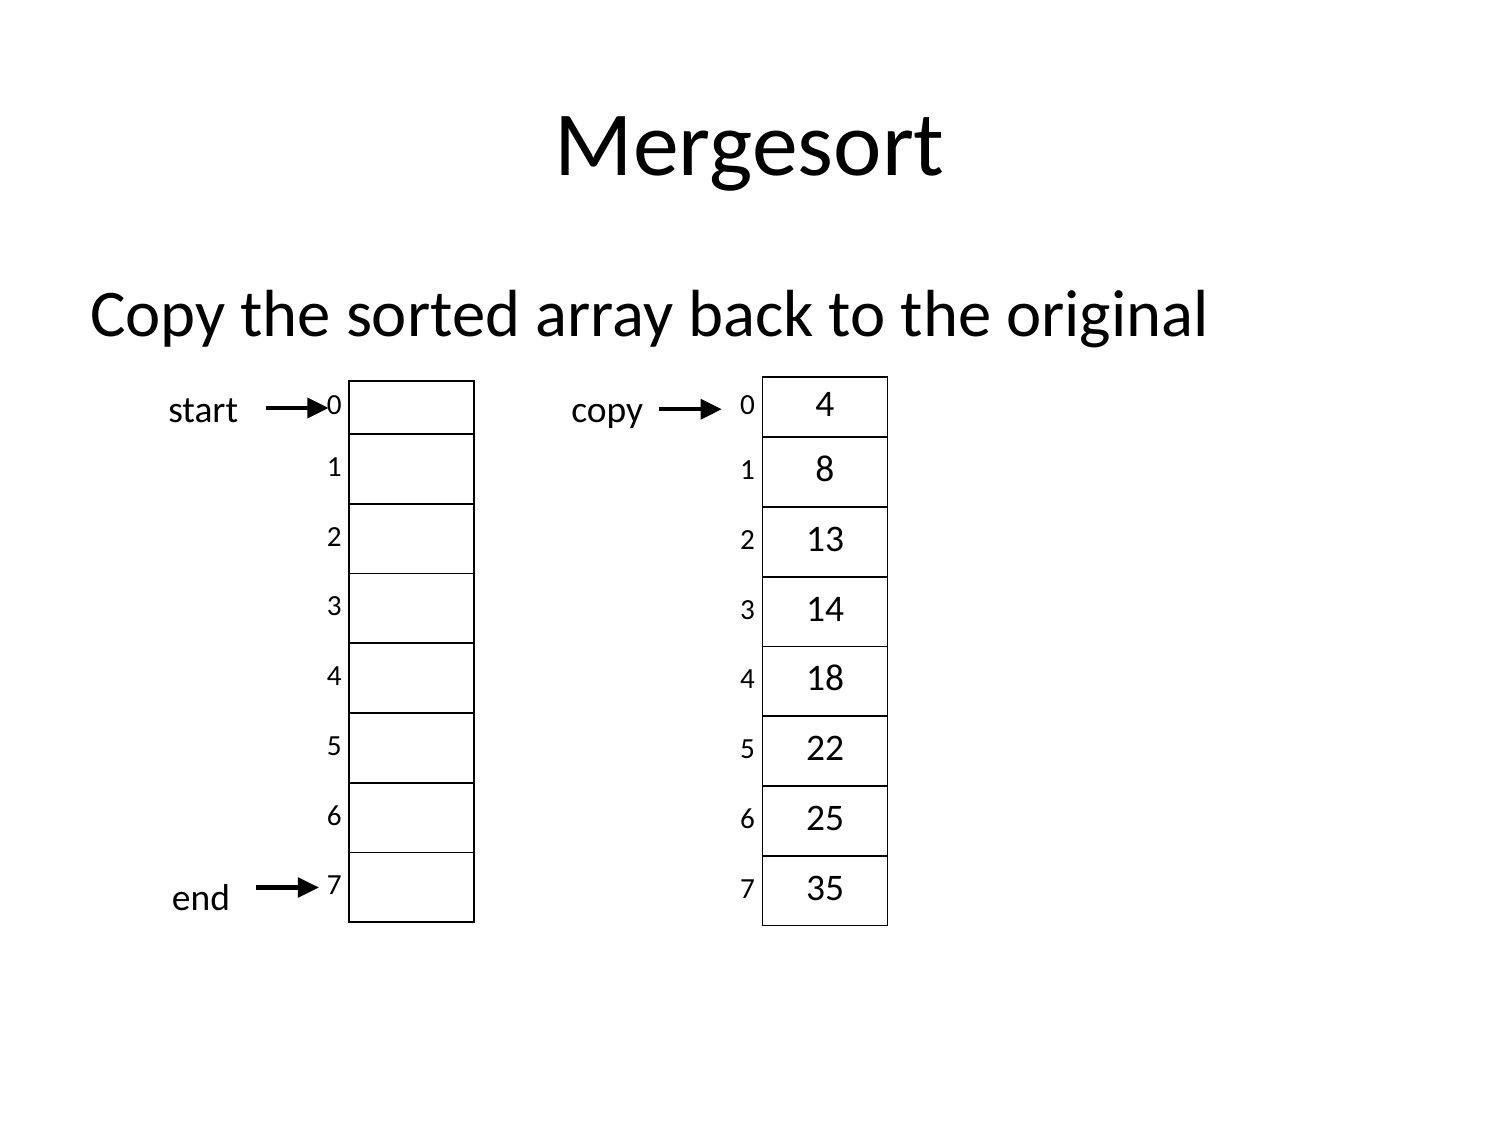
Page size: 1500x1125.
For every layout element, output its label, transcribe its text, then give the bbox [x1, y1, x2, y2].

table_cell [350, 574, 473, 642]
table_header 0 [725, 377, 762, 437]
table_cell 35 [763, 857, 887, 925]
table_cell 6 [725, 786, 762, 856]
table_cell [350, 435, 473, 503]
table_cell 13 [763, 508, 887, 576]
table_cell 3 [725, 577, 762, 647]
text_box end [157, 865, 260, 926]
text_box start [153, 377, 263, 438]
text_box copy [556, 377, 670, 438]
table_cell 25 [763, 787, 887, 855]
table_cell [350, 853, 473, 921]
table_cell [350, 714, 473, 782]
table_cell 8 [763, 438, 887, 506]
table_header 4 [763, 378, 887, 436]
table_header 0 [312, 381, 348, 434]
table_cell [350, 644, 473, 712]
table_cell 1 [312, 434, 348, 504]
table_cell 7 [312, 853, 348, 922]
table_cell 6 [312, 783, 348, 853]
table_cell [350, 784, 473, 852]
table_cell 1 [725, 437, 762, 507]
list Copy the sorted array back to the original [75, 262, 1425, 1005]
table_cell 5 [725, 716, 762, 786]
table_cell 2 [312, 504, 348, 574]
table_header [350, 382, 473, 433]
title Mergesort [75, 45, 1425, 233]
table_cell 14 [763, 578, 887, 646]
table_cell 4 [725, 647, 762, 716]
table_cell 7 [725, 856, 762, 926]
table_cell 22 [763, 717, 887, 785]
table_cell 2 [725, 507, 762, 577]
table_cell 3 [312, 574, 348, 643]
table_cell [350, 505, 473, 573]
table_cell 5 [312, 713, 348, 783]
table_cell 4 [312, 643, 348, 713]
table_cell 18 [763, 647, 887, 715]
